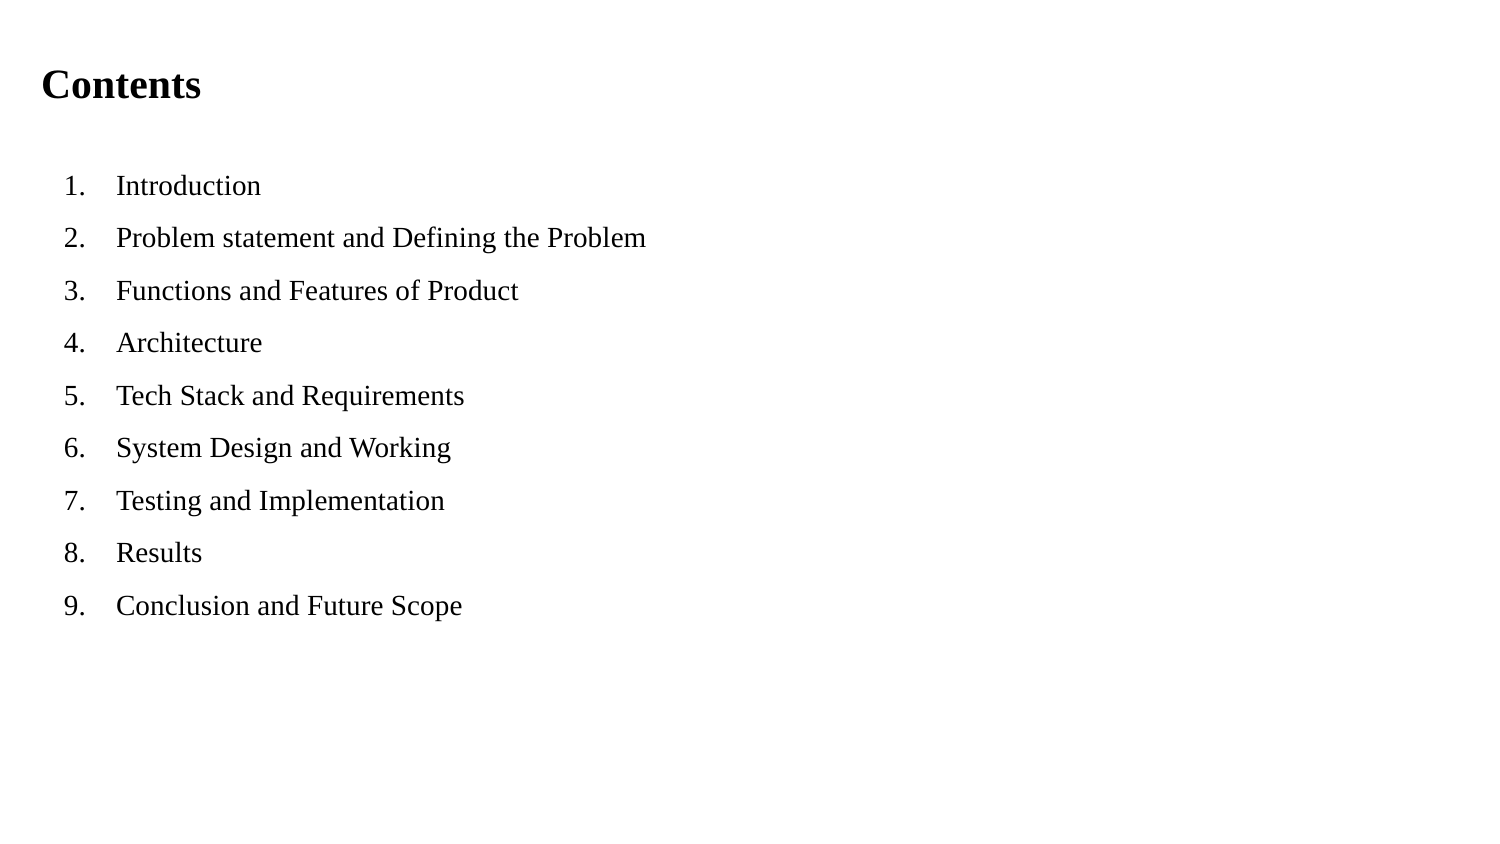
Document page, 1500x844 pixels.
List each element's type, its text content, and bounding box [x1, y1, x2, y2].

text_box Contents Introduction Problem statement and Defining the Problem Functions and Features of Product Architecture Tech Stack and Requirements System Design and Working Testing and Implementation Results Conclusion and Future Scope [26, 41, 1479, 823]
